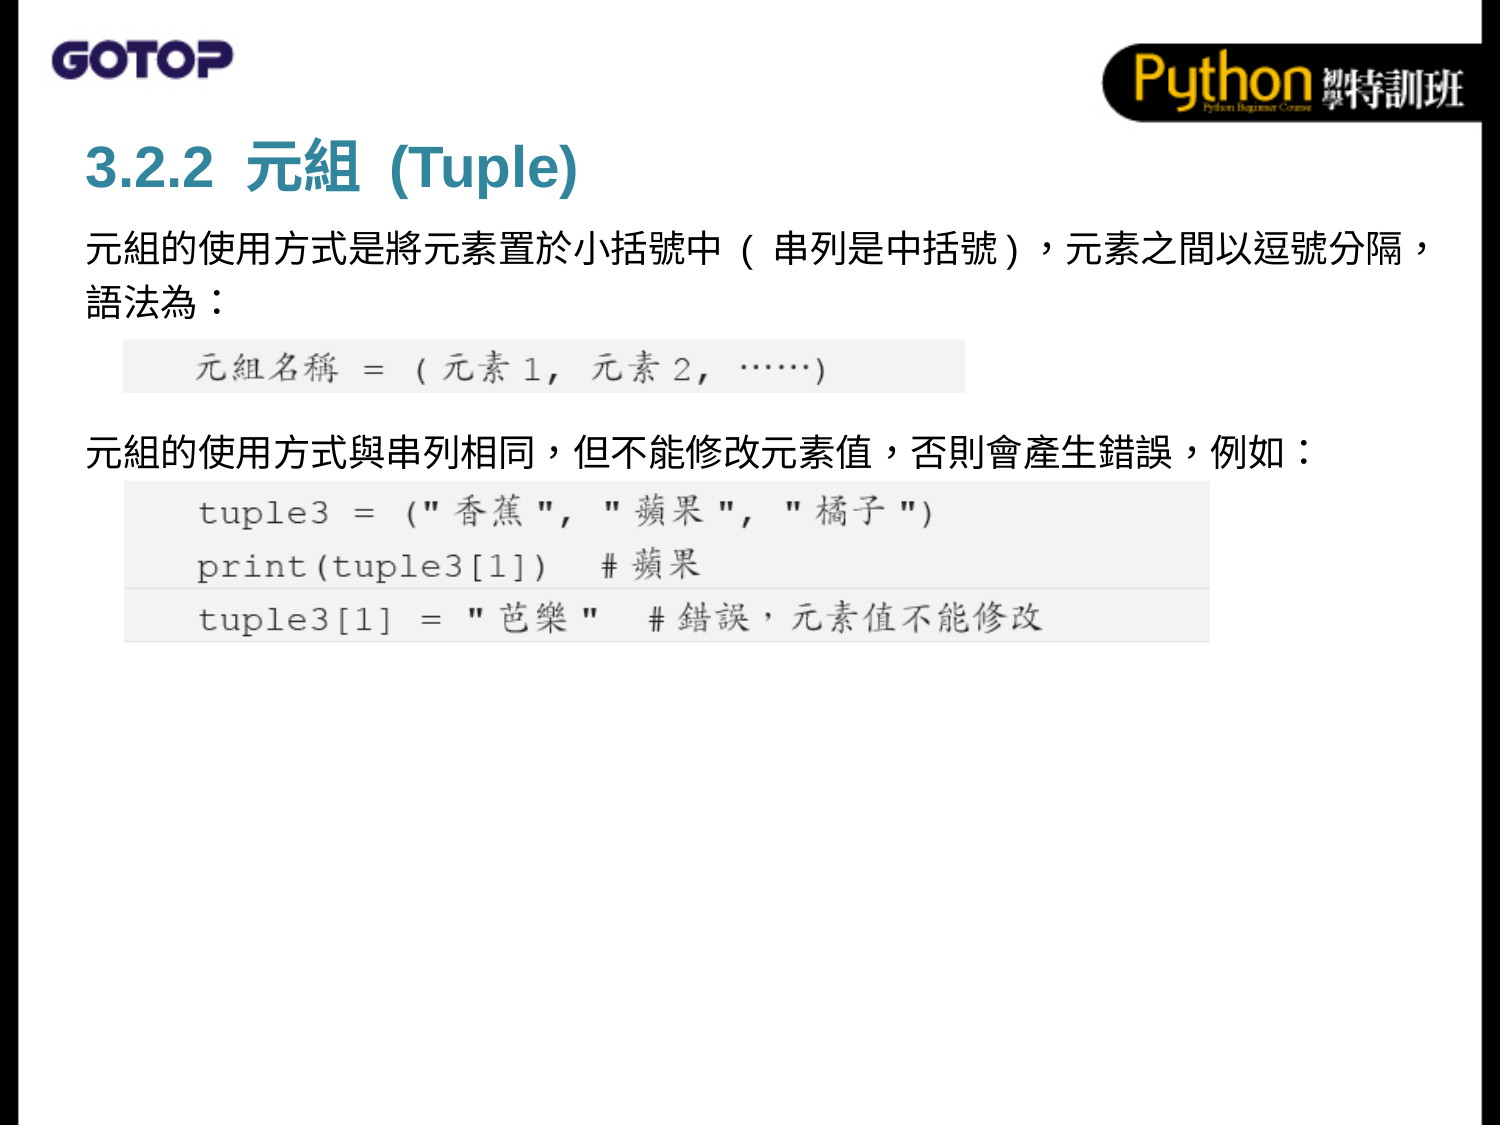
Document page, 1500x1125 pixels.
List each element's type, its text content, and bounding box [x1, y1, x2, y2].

picture [0, 0, 1500, 1125]
list 3.2.2 元組 (Tuple) 元組的使用方式是將元素置於小括號中 ( 串列是中括號)，元素之間以逗號分隔，語法為： 元組的使用方式與串列相同，但不能修改元素值，否則會產生錯誤，例如： [70, 121, 1430, 1067]
